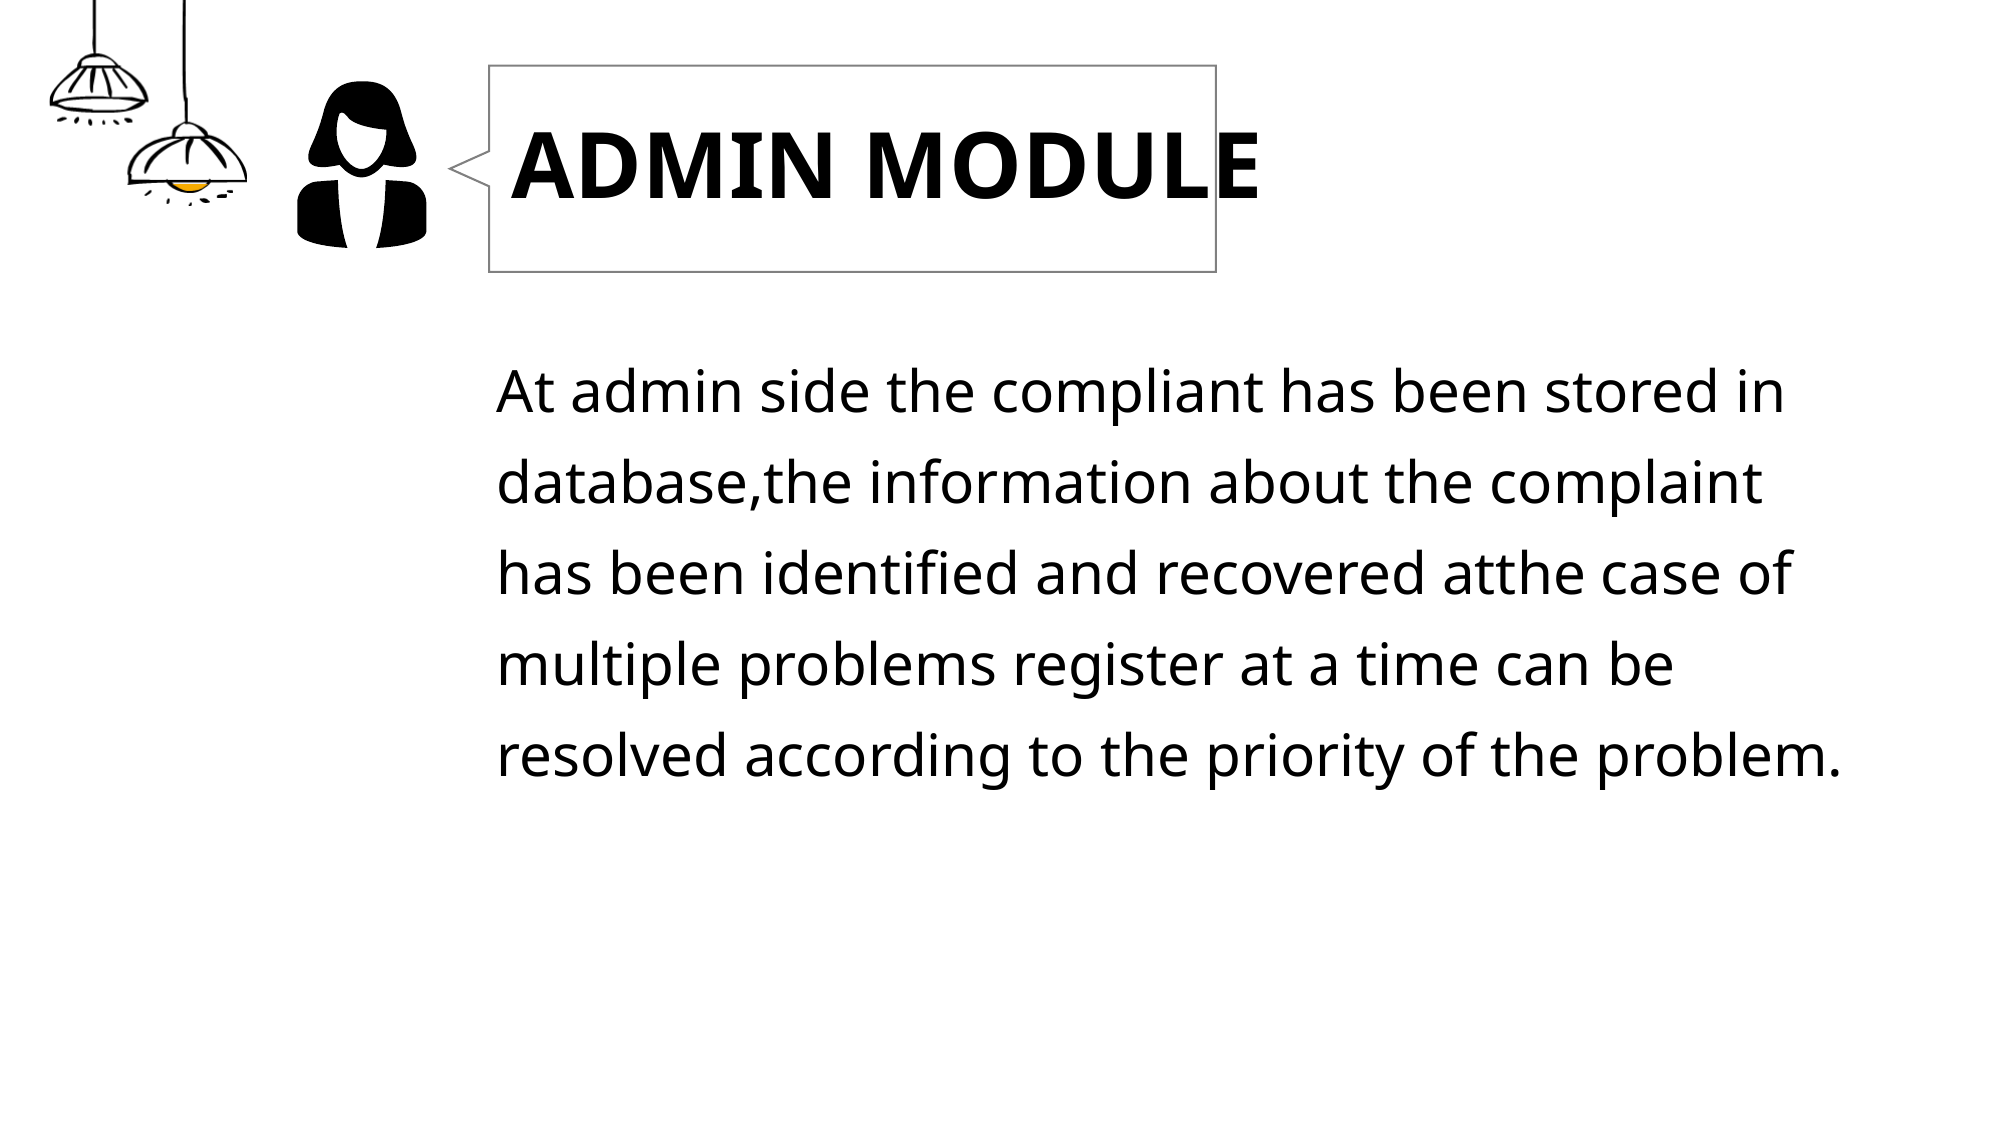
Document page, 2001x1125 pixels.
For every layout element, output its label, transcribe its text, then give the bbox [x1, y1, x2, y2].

picture [49, 0, 247, 206]
title ADMIN MODULE [1217, 100, 1430, 238]
text_box [308, 81, 417, 178]
text_box [376, 179, 427, 249]
text_box [447, 64, 1217, 273]
list At admin side the compliant has been stored in database,the information about the complaint has been identified and recovered atthe case of multiple problems register at a time can be resolved according to the priority of the problem. [481, 325, 1863, 983]
text_box [297, 179, 348, 248]
